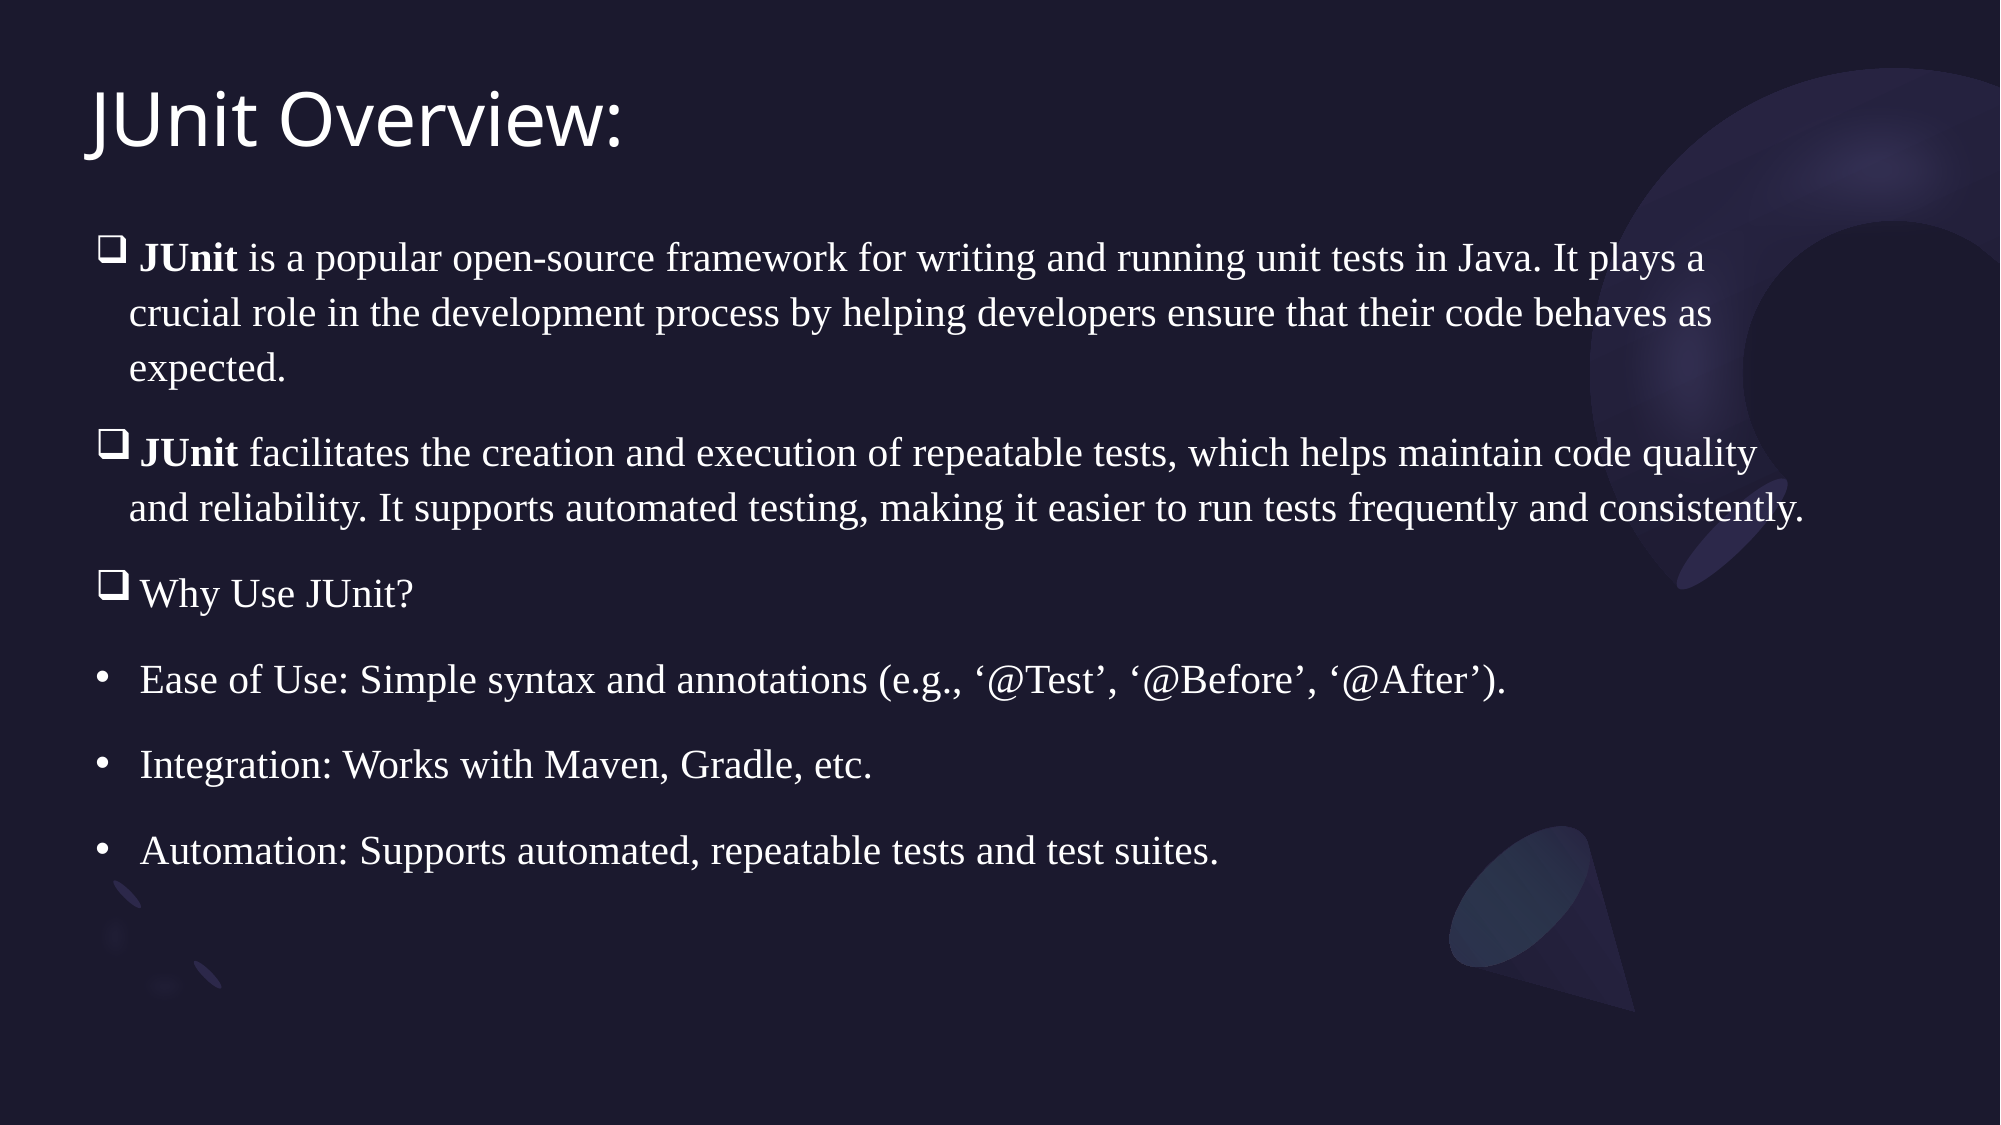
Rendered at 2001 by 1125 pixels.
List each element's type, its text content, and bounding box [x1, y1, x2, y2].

title JUnit Overview: [90, 81, 1397, 207]
list JUnit is a popular open-source framework for writing and running unit tests in Java. It plays a crucial role in the development process by helping developers ensure that their code behaves as expected. JUnit facilitates the creation and execution of repeatable tests, which helps maintain code quality and reliability. It supports automated testing, making it easier to run tests frequently and consistently. Why Use JUnit? Ease of Use: Simple syntax and annotations (e.g., ‘@Test’, ‘@Before’, ‘@After’). Integration: Works with Maven, Gradle, etc. Automation: Supports automated, repeatable tests and test suites. [95, 224, 1816, 1078]
